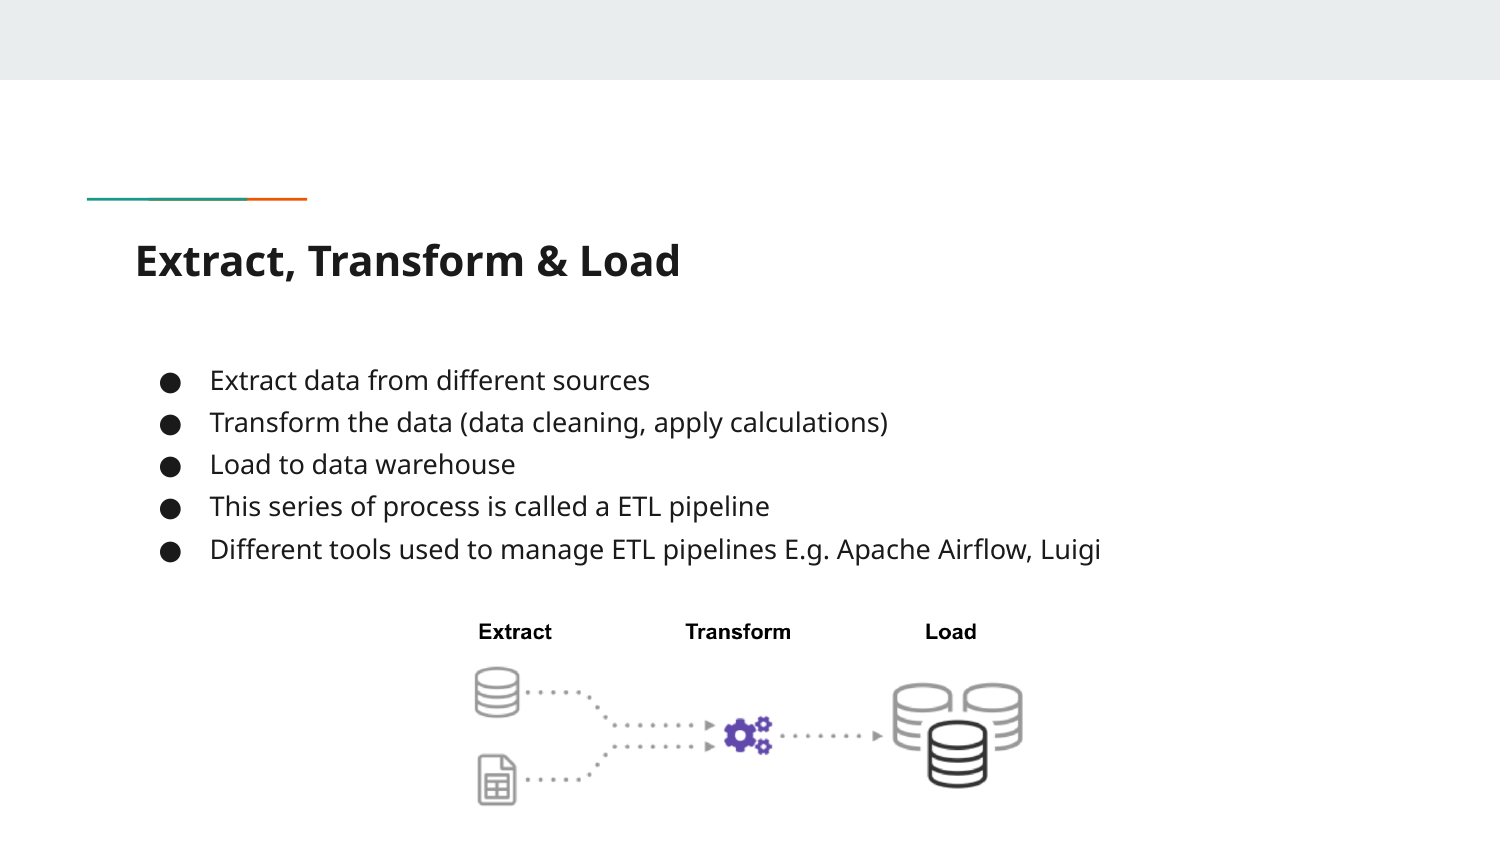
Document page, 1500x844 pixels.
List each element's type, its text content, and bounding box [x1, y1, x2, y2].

title Extract, Transform & Load [119, 216, 1381, 305]
picture [467, 615, 1033, 810]
list Extract data from different sources Transform the data (data cleaning, apply calculations) Load to data warehouse This series of process is called a ETL pipeline Different tools used to manage ETL pipelines E.g. Apache Airflow, Luigi [119, 341, 1381, 712]
